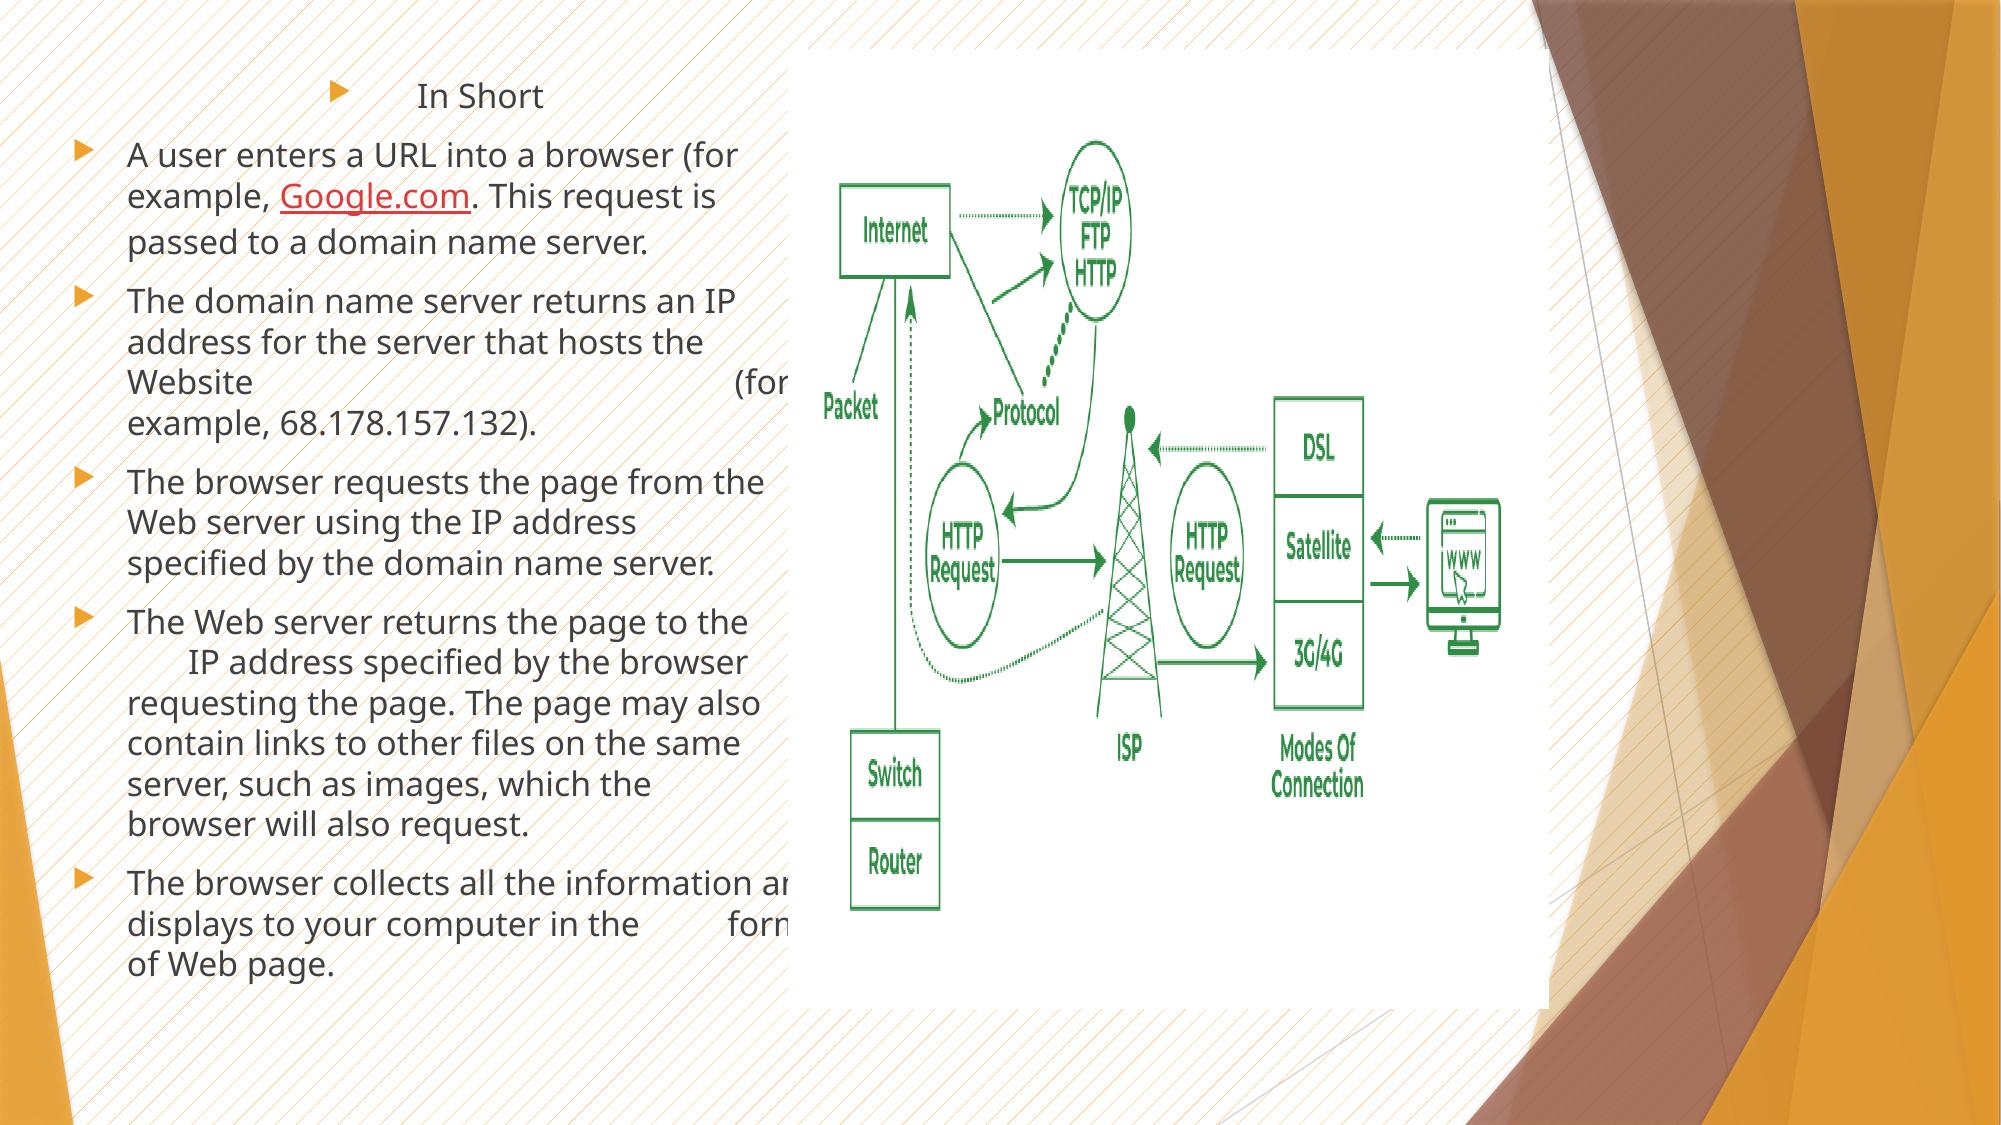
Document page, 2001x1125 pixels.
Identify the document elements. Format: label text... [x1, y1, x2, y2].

picture [787, 49, 1550, 1010]
list In Short A user enters a URL into a browser (for example, Google.com. This request is passed to a domain name server. The domain name server returns an IP address for the server that hosts the Website (for example, 68.178.157.132). The browser requests the page from the Web server using the IP address specified by the domain name server. The Web server returns the page to the IP address specified by the browser requesting the page. The page may also contain links to other files on the same server, such as images, which the browser will also request. The browser collects all the information and displays to your computer in the form of Web page. [57, 67, 782, 992]
